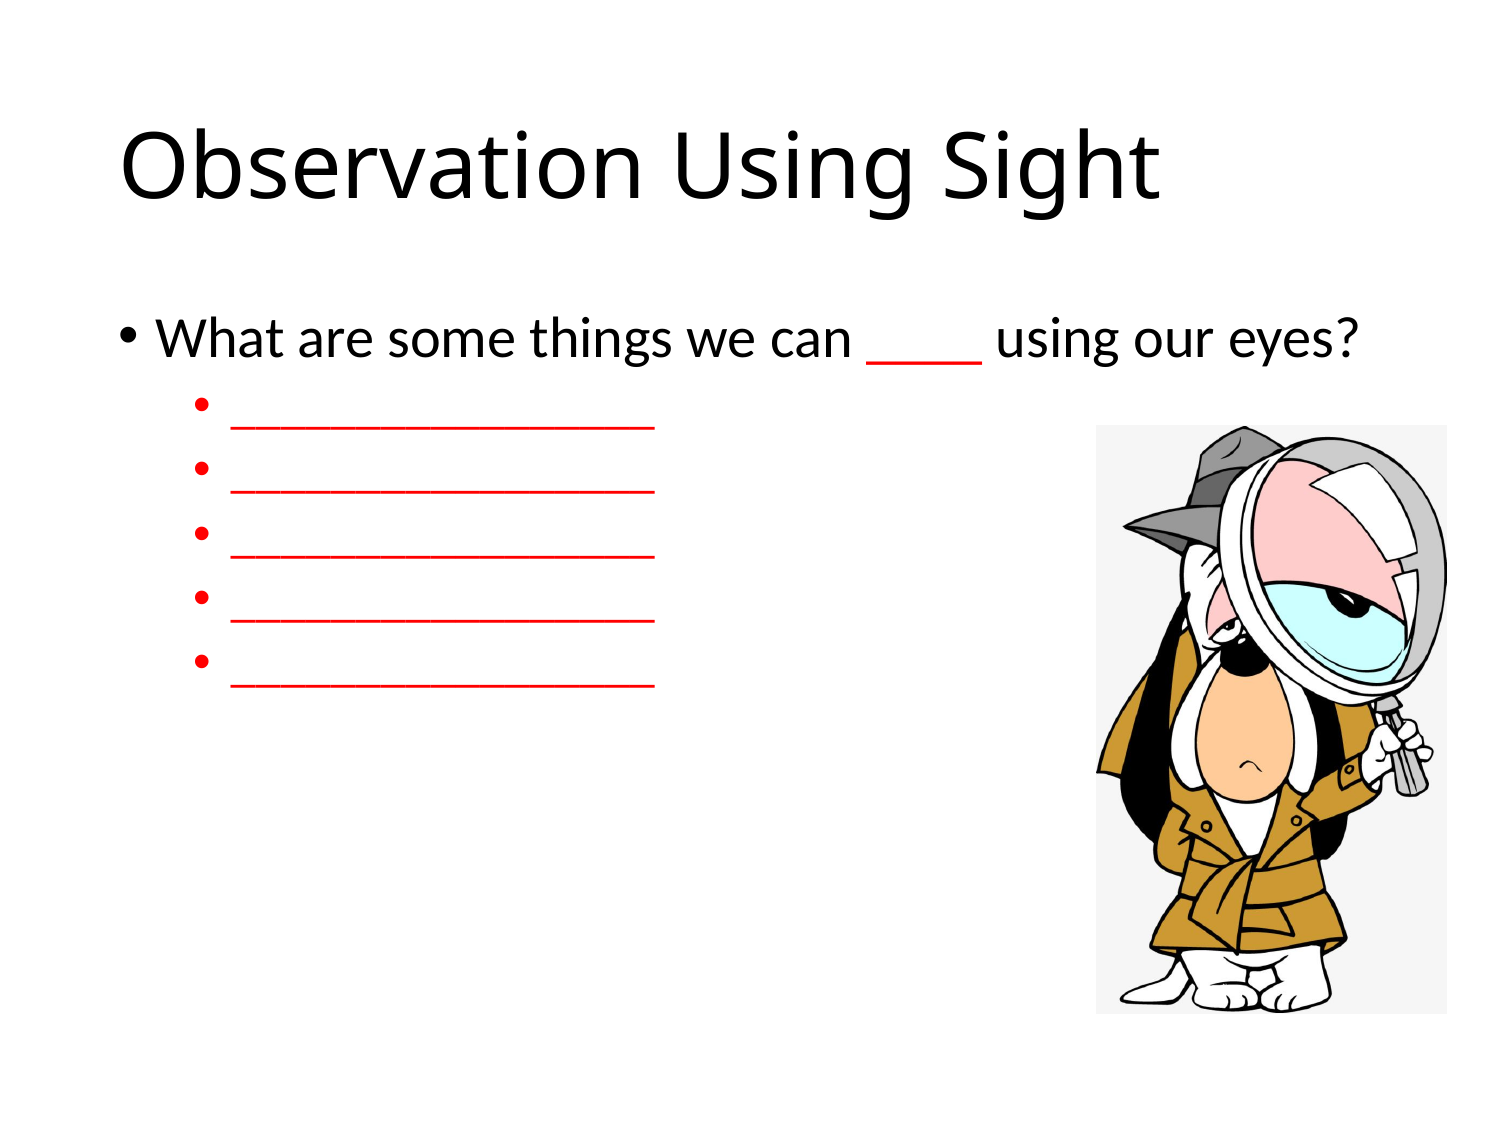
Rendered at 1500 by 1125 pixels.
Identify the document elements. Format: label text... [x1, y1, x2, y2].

list What are some things we can ____ using our eyes? _________________ _________________ _________________ _________________ _________________ [103, 299, 1397, 1014]
title Observation Using Sight [103, 59, 1397, 278]
picture [1096, 425, 1447, 1014]
